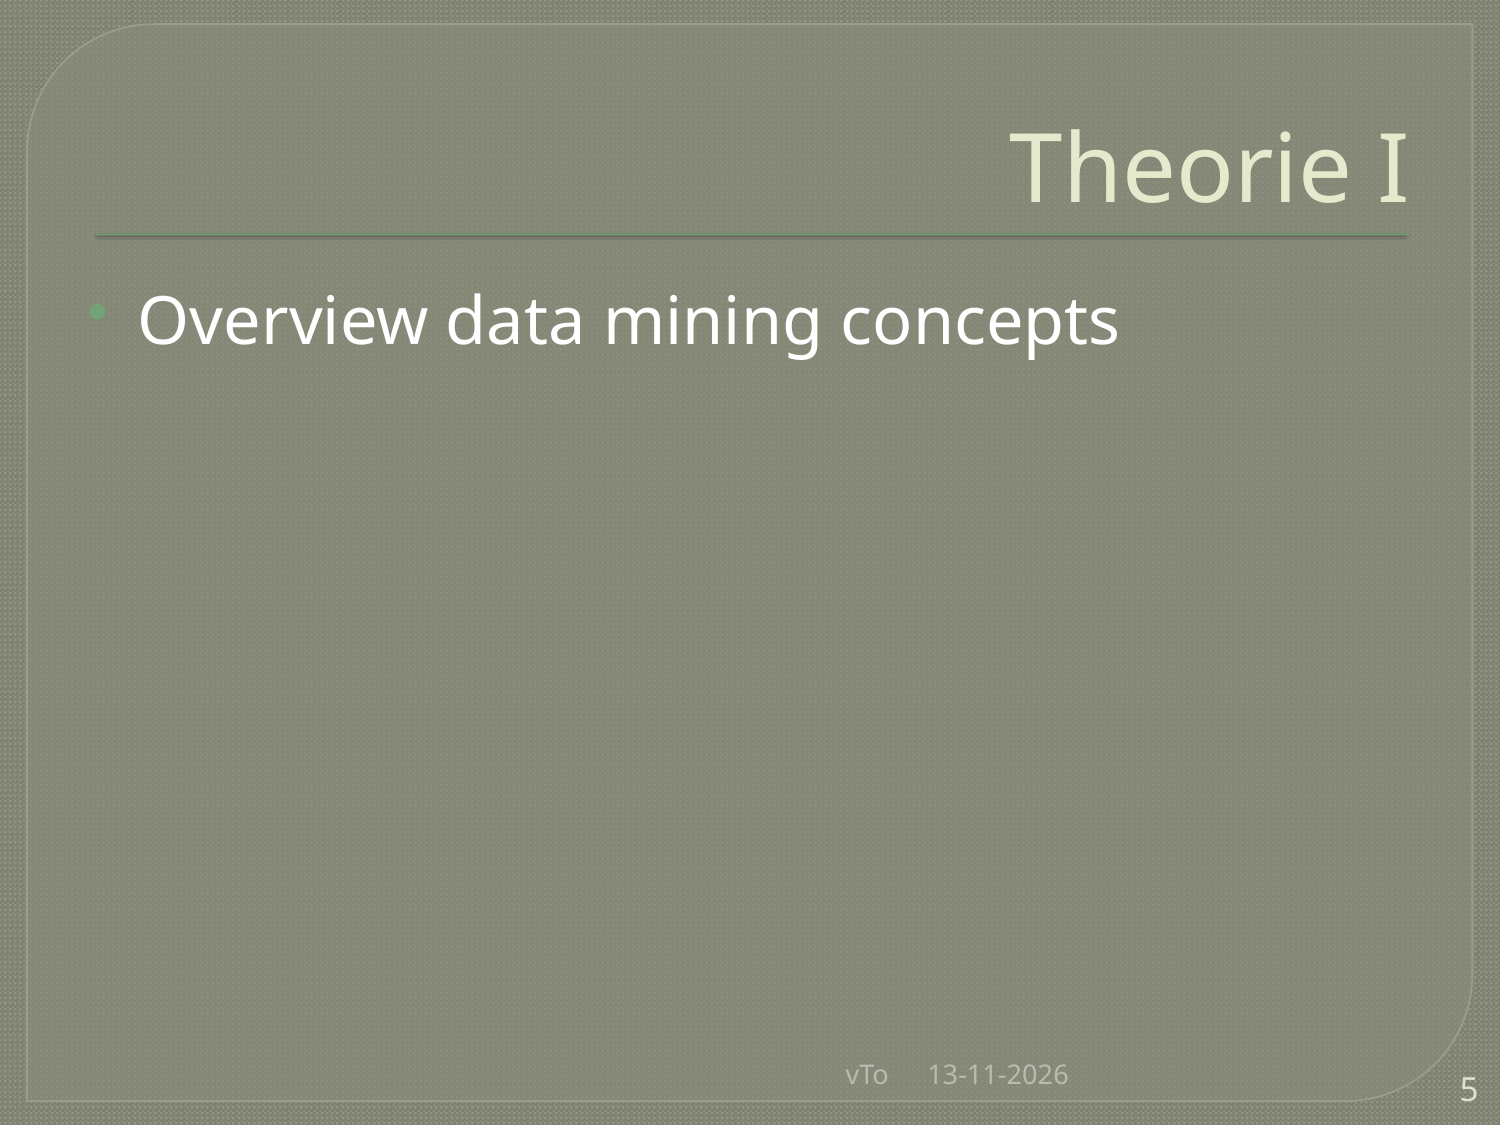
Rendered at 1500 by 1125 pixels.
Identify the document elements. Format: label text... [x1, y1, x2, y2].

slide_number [912, 1050, 1405, 1095]
slide_number 5 [1417, 1068, 1494, 1114]
footer vTo [212, 1050, 904, 1095]
list Overview data mining concepts [75, 270, 1425, 1013]
title Theorie I [75, 41, 1425, 230]
